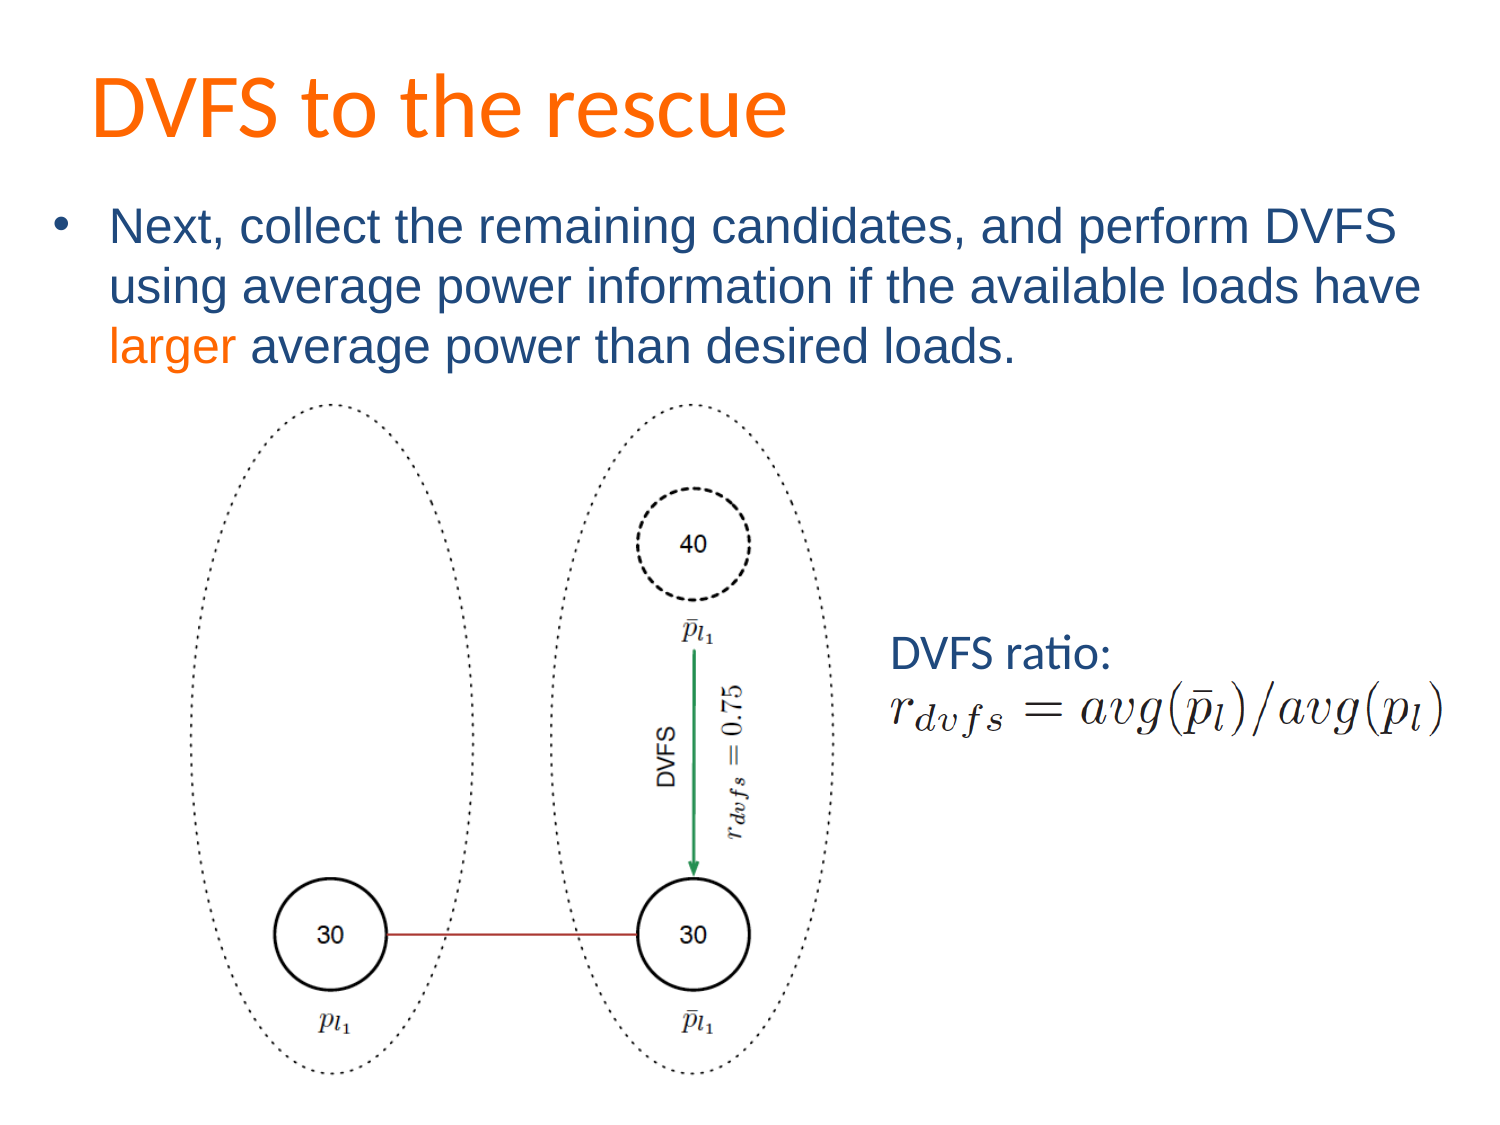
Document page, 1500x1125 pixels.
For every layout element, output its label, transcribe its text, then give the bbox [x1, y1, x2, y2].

text_box DVFS to the rescue [74, 7, 1425, 186]
text_box DVFS ratio: [875, 612, 1128, 687]
picture [188, 394, 837, 1081]
text_box Next, collect the remaining candidates, and perform DVFS using average power information if the available loads have larger average power than desired loads. [37, 186, 1473, 1000]
picture [882, 671, 1447, 744]
